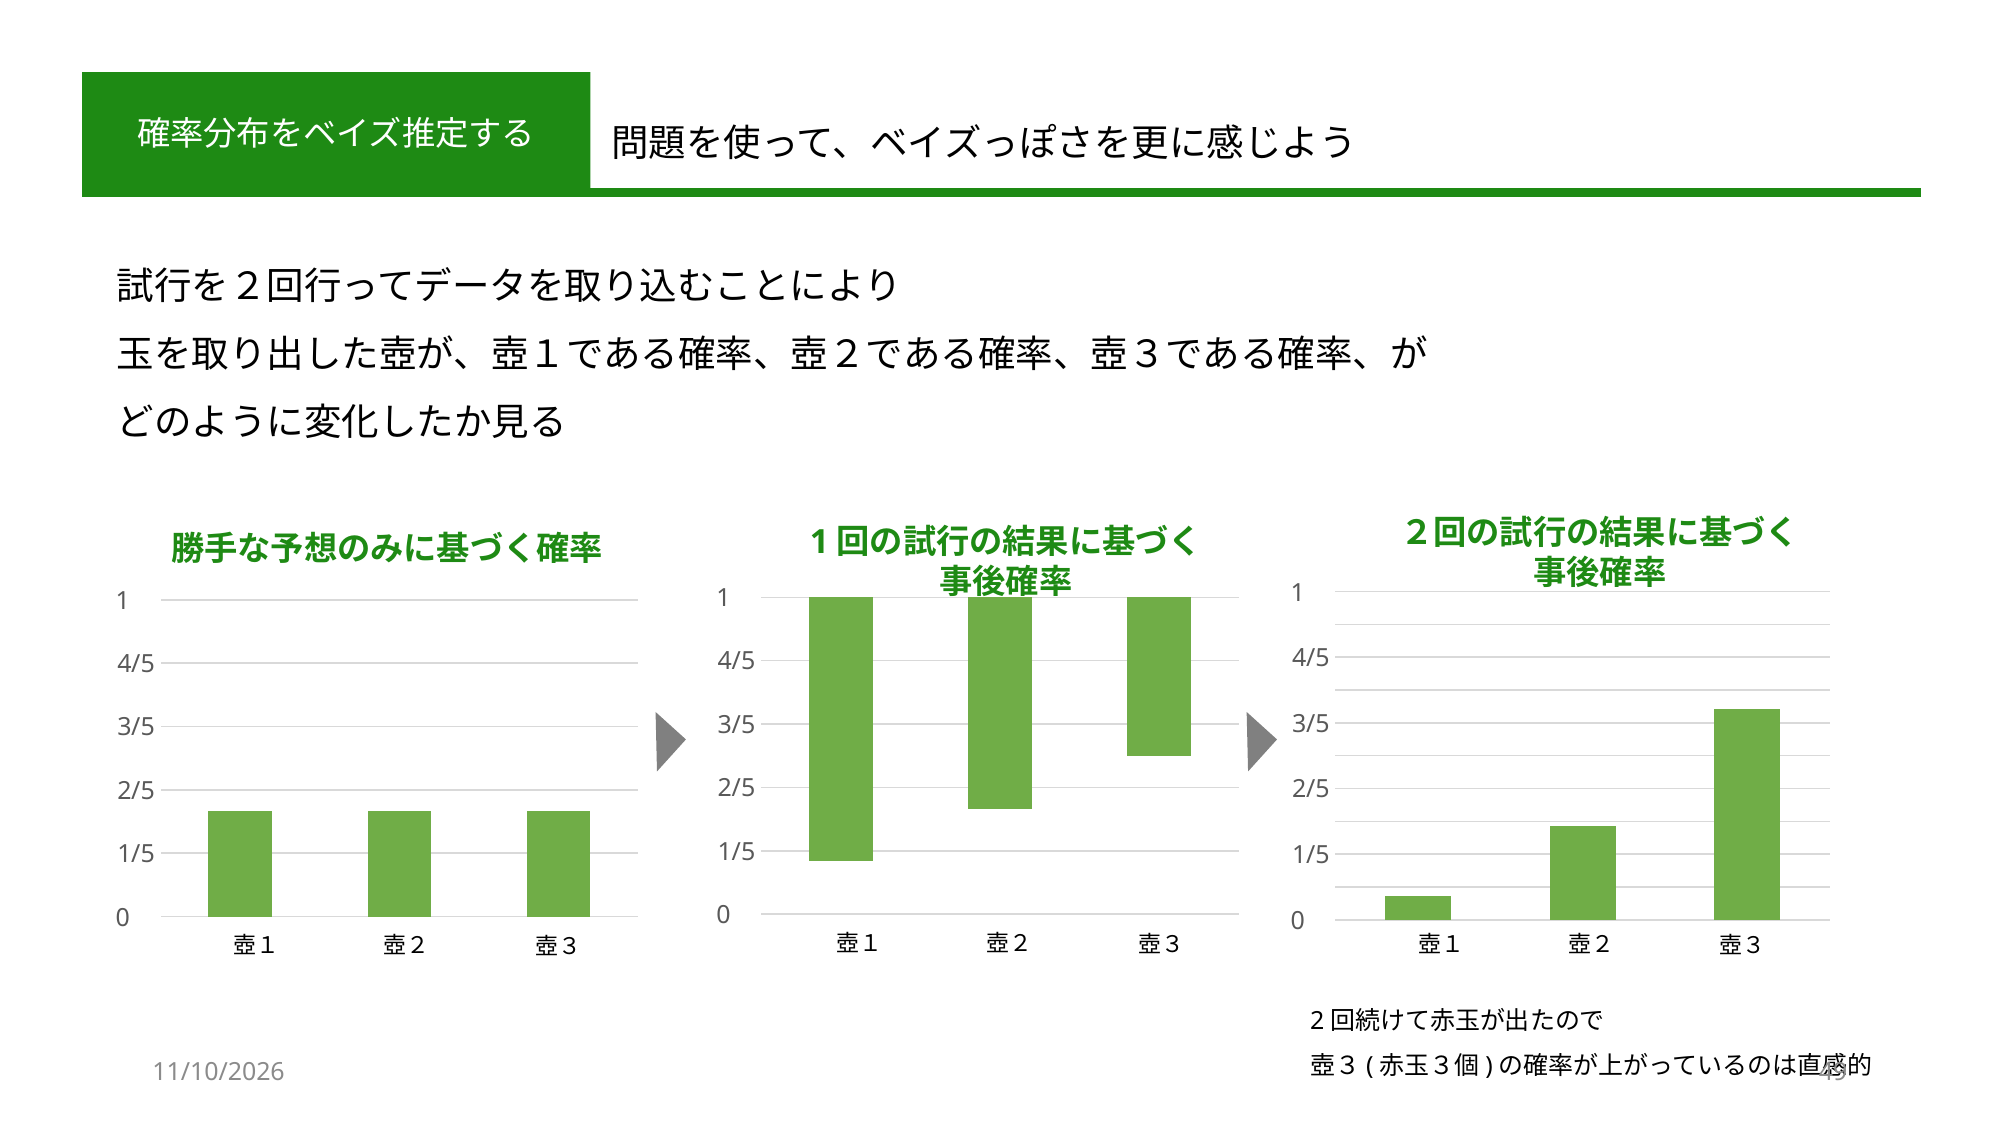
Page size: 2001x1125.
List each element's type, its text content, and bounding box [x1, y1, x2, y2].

chart [700, 572, 1250, 939]
chart [99, 575, 649, 942]
text_box [1250, 713, 1274, 771]
text_box 壺２ [369, 942, 445, 966]
text_box 壺３ [520, 942, 597, 967]
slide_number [137, 1042, 588, 1103]
text_box 勝手な予想のみに基づく確率 [156, 519, 619, 575]
text_box 壺１ [821, 939, 898, 964]
text_box 壺１ [219, 942, 295, 966]
text_box 壺２ [971, 939, 1048, 964]
text_box 壺１ [1403, 945, 1480, 965]
text_box 問題を使って、ベイズっぽさを更に感じよう [596, 112, 1372, 172]
text_box ２回の試行の結果に基づく 事後確率 [1385, 503, 1815, 566]
text_box 壺３ [1705, 945, 1781, 966]
text_box 2回続けて赤玉が出たので 壺３(赤玉３個)の確率が上がっているのは直感的 [1295, 982, 1888, 1088]
text_box 試行を２回行ってデータを取り込むことにより 玉を取り出した壺が、壺１である確率、壺２である確率、壺３である確率、が どのように変化したか見る [102, 232, 1559, 450]
text_box [654, 709, 688, 775]
text_box 壺２ [1553, 945, 1630, 965]
slide_number 49 [1412, 1042, 1863, 1103]
text_box 確率分布をベイズ推定する [81, 71, 591, 194]
text_box 1回の試行の結果に基づく 事後確率 [794, 512, 1218, 572]
text_box 壺３ [1123, 939, 1200, 965]
chart [1274, 566, 1842, 945]
